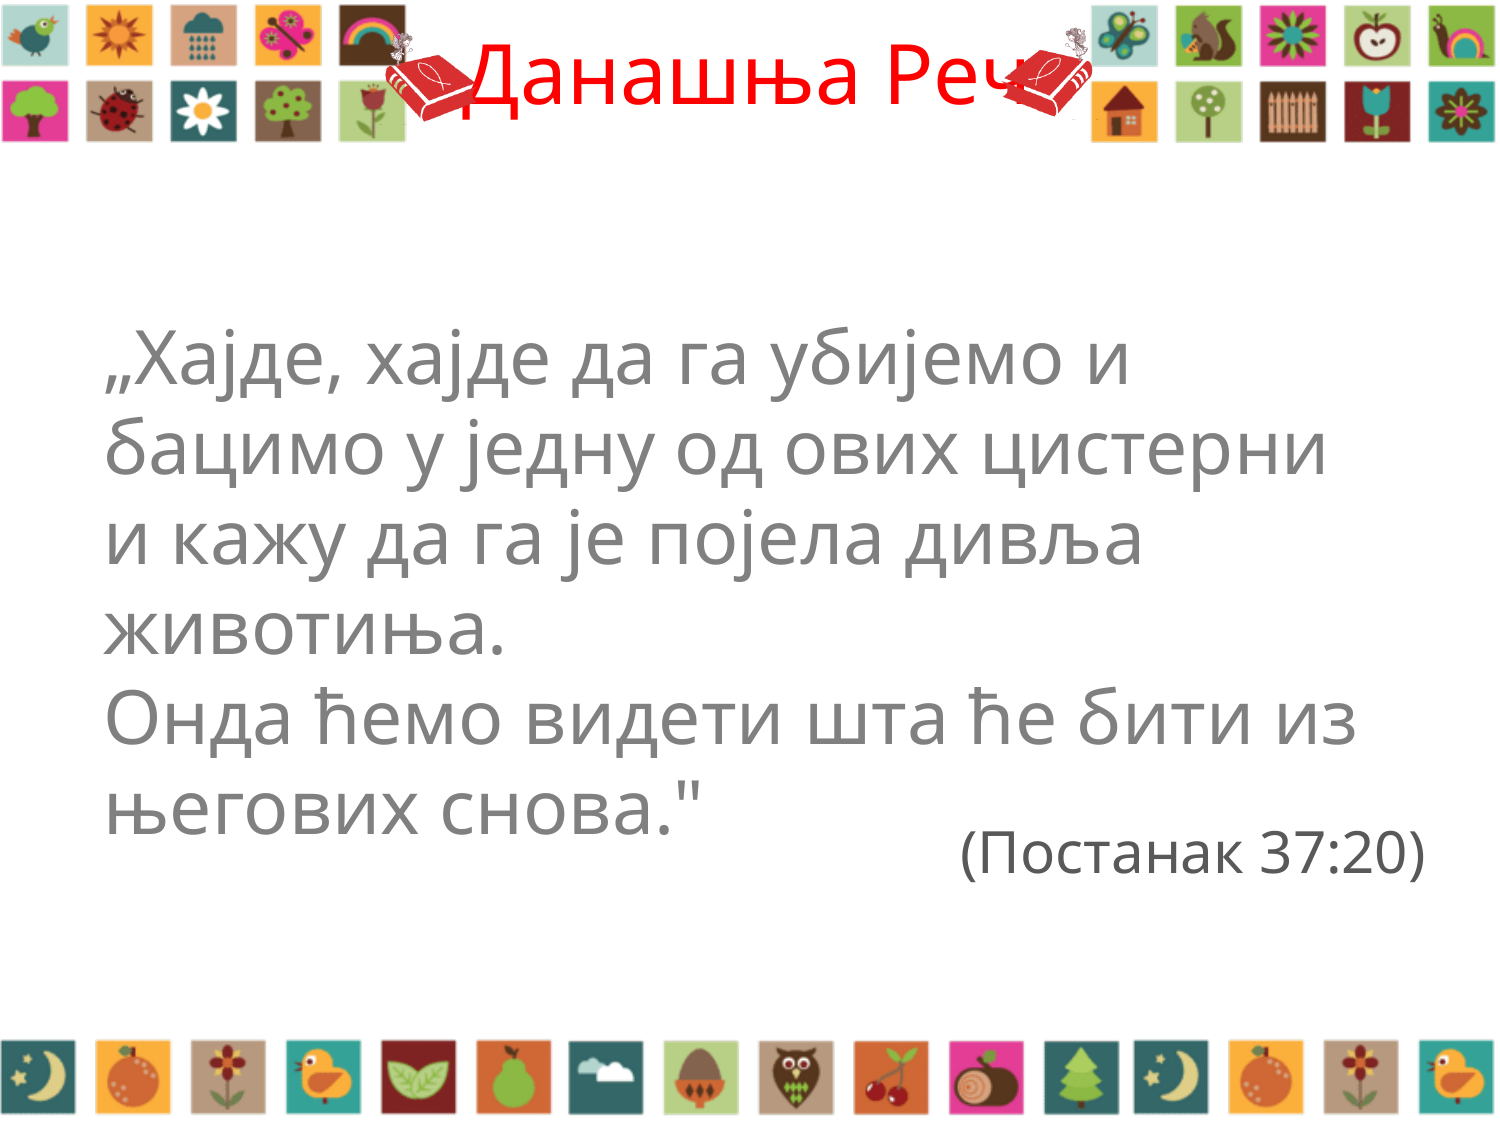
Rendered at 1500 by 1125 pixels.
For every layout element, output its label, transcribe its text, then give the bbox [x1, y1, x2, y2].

picture [970, 3, 1500, 150]
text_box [0, 1028, 1500, 1118]
text_box (Постанак 37:20) [808, 807, 1441, 893]
picture [0, 3, 510, 150]
text_box Данашња Реч [425, 13, 1077, 129]
text_box „Хајде, хајде да га убијемо и бацимо у једну од ових цистерни и кажу да га је појела дивља животиња. Онда ћемо видети шта ће бити из његових снова." [88, 302, 1436, 858]
